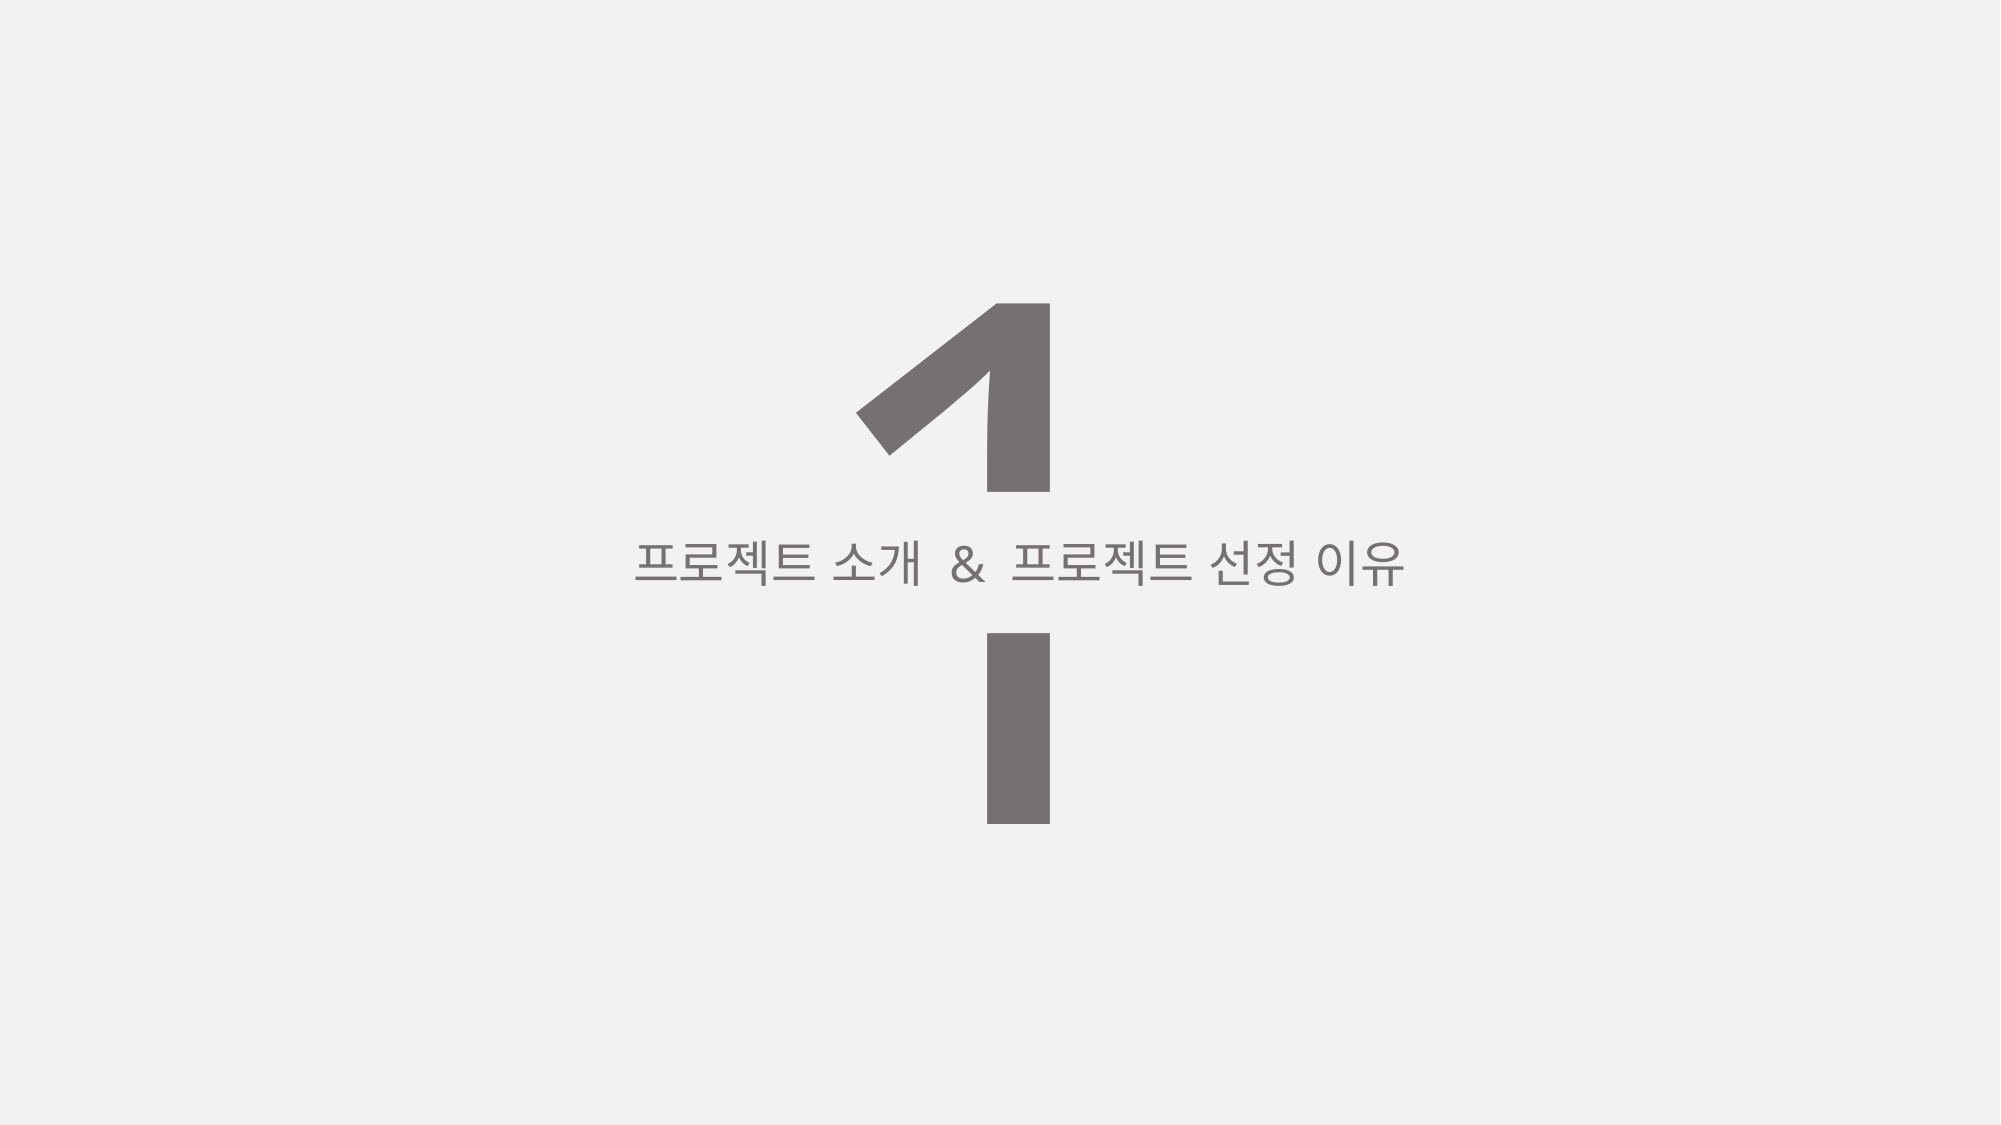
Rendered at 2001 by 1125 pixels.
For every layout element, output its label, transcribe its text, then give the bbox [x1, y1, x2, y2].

text_box 프로젝트 소개 & 프로젝트 선정 이유 [536, 491, 1464, 634]
list 1 [137, 187, 1863, 842]
